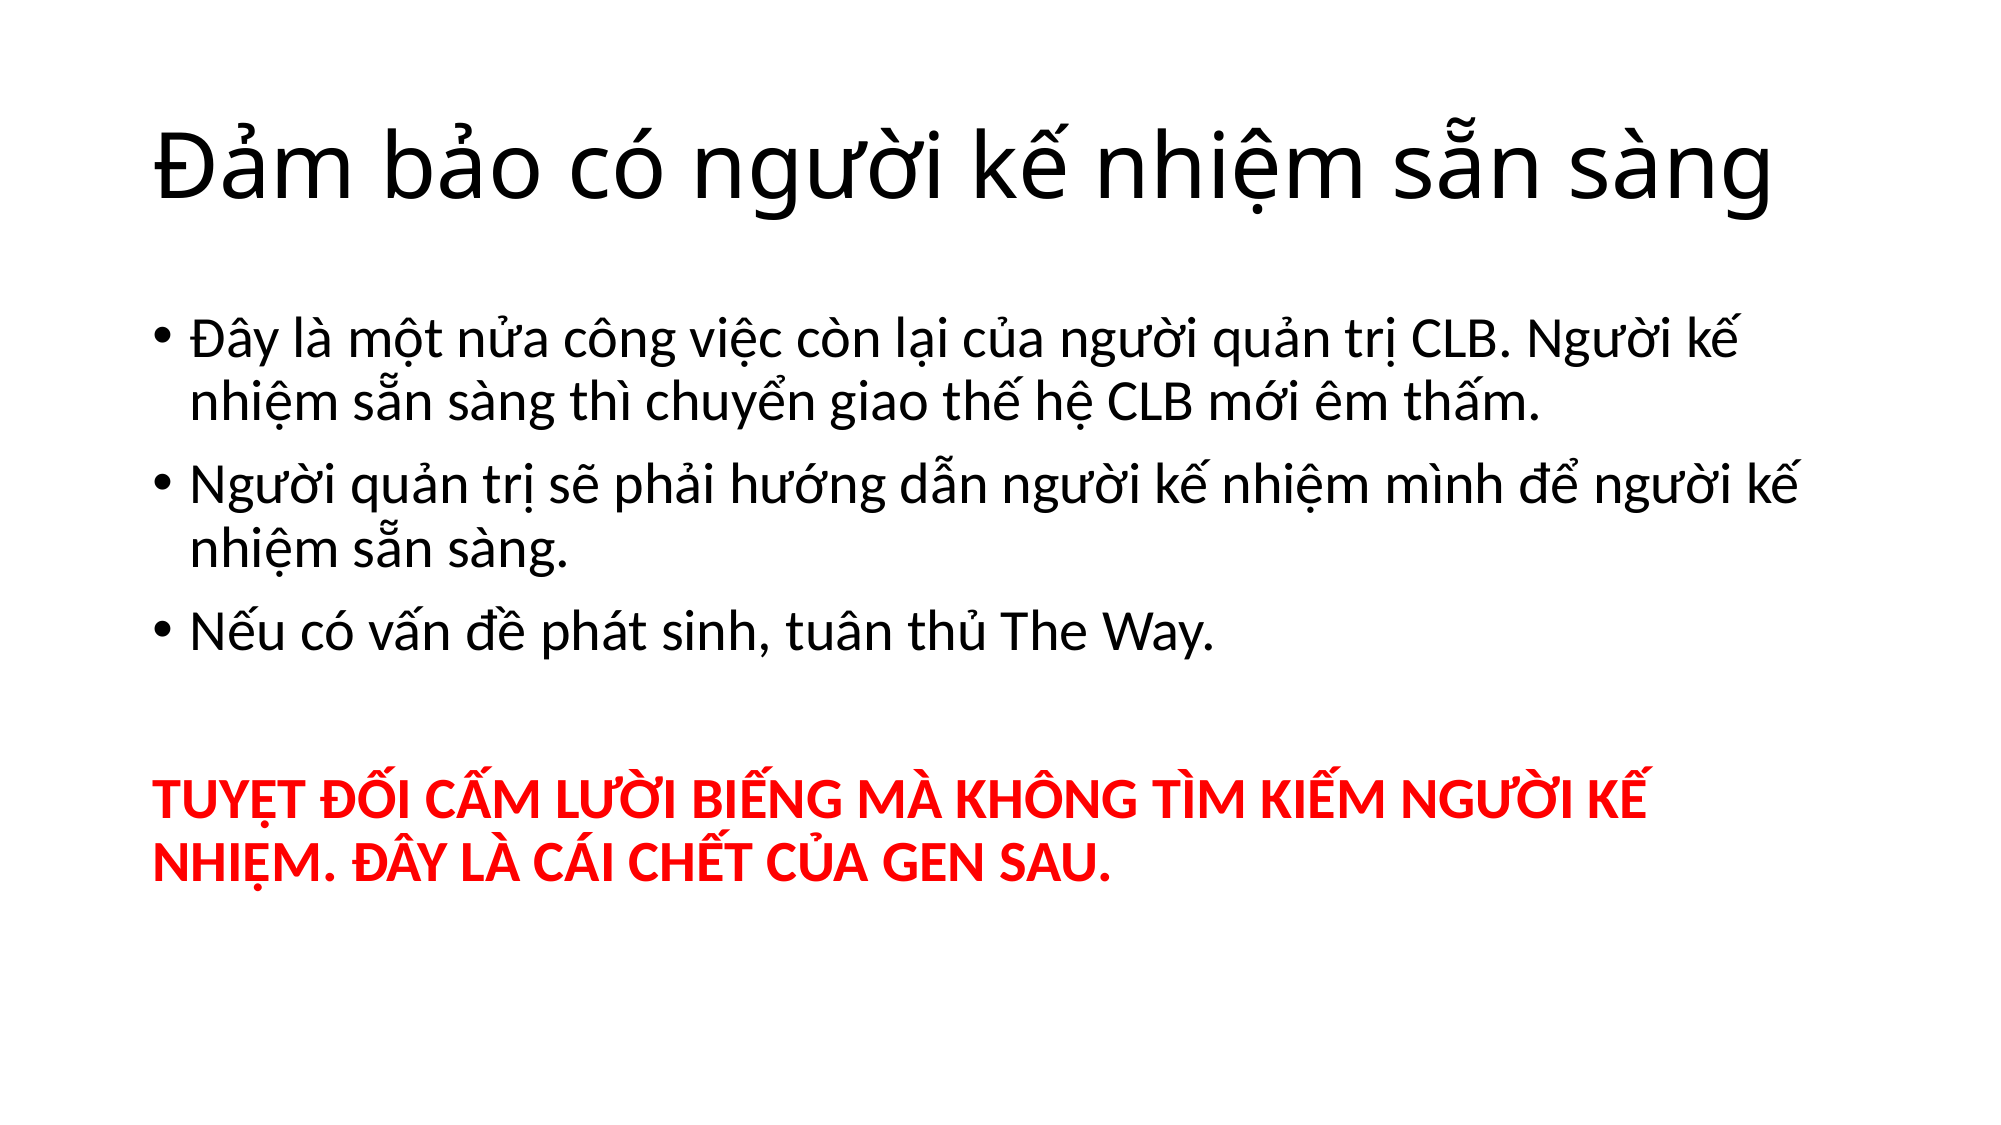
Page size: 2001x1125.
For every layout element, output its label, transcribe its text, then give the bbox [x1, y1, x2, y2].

title Đảm bảo có người kế nhiệm sẵn sàng [137, 59, 1863, 278]
list Đây là một nửa công việc còn lại của người quản trị CLB. Người kế nhiệm sẵn sàng thì chuyển giao thế hệ CLB mới êm thấm. Người quản trị sẽ phải hướng dẫn người kế nhiệm mình để người kế nhiệm sẵn sàng. Nếu có vấn đề phát sinh, tuân thủ The Way. TUYỆT ĐỐI CẤM LƯỜI BIẾNG MÀ KHÔNG TÌM KIẾM NGƯỜI KẾ NHIỆM. ĐÂY LÀ CÁI CHẾT CỦA GEN SAU. [137, 299, 1863, 1014]
